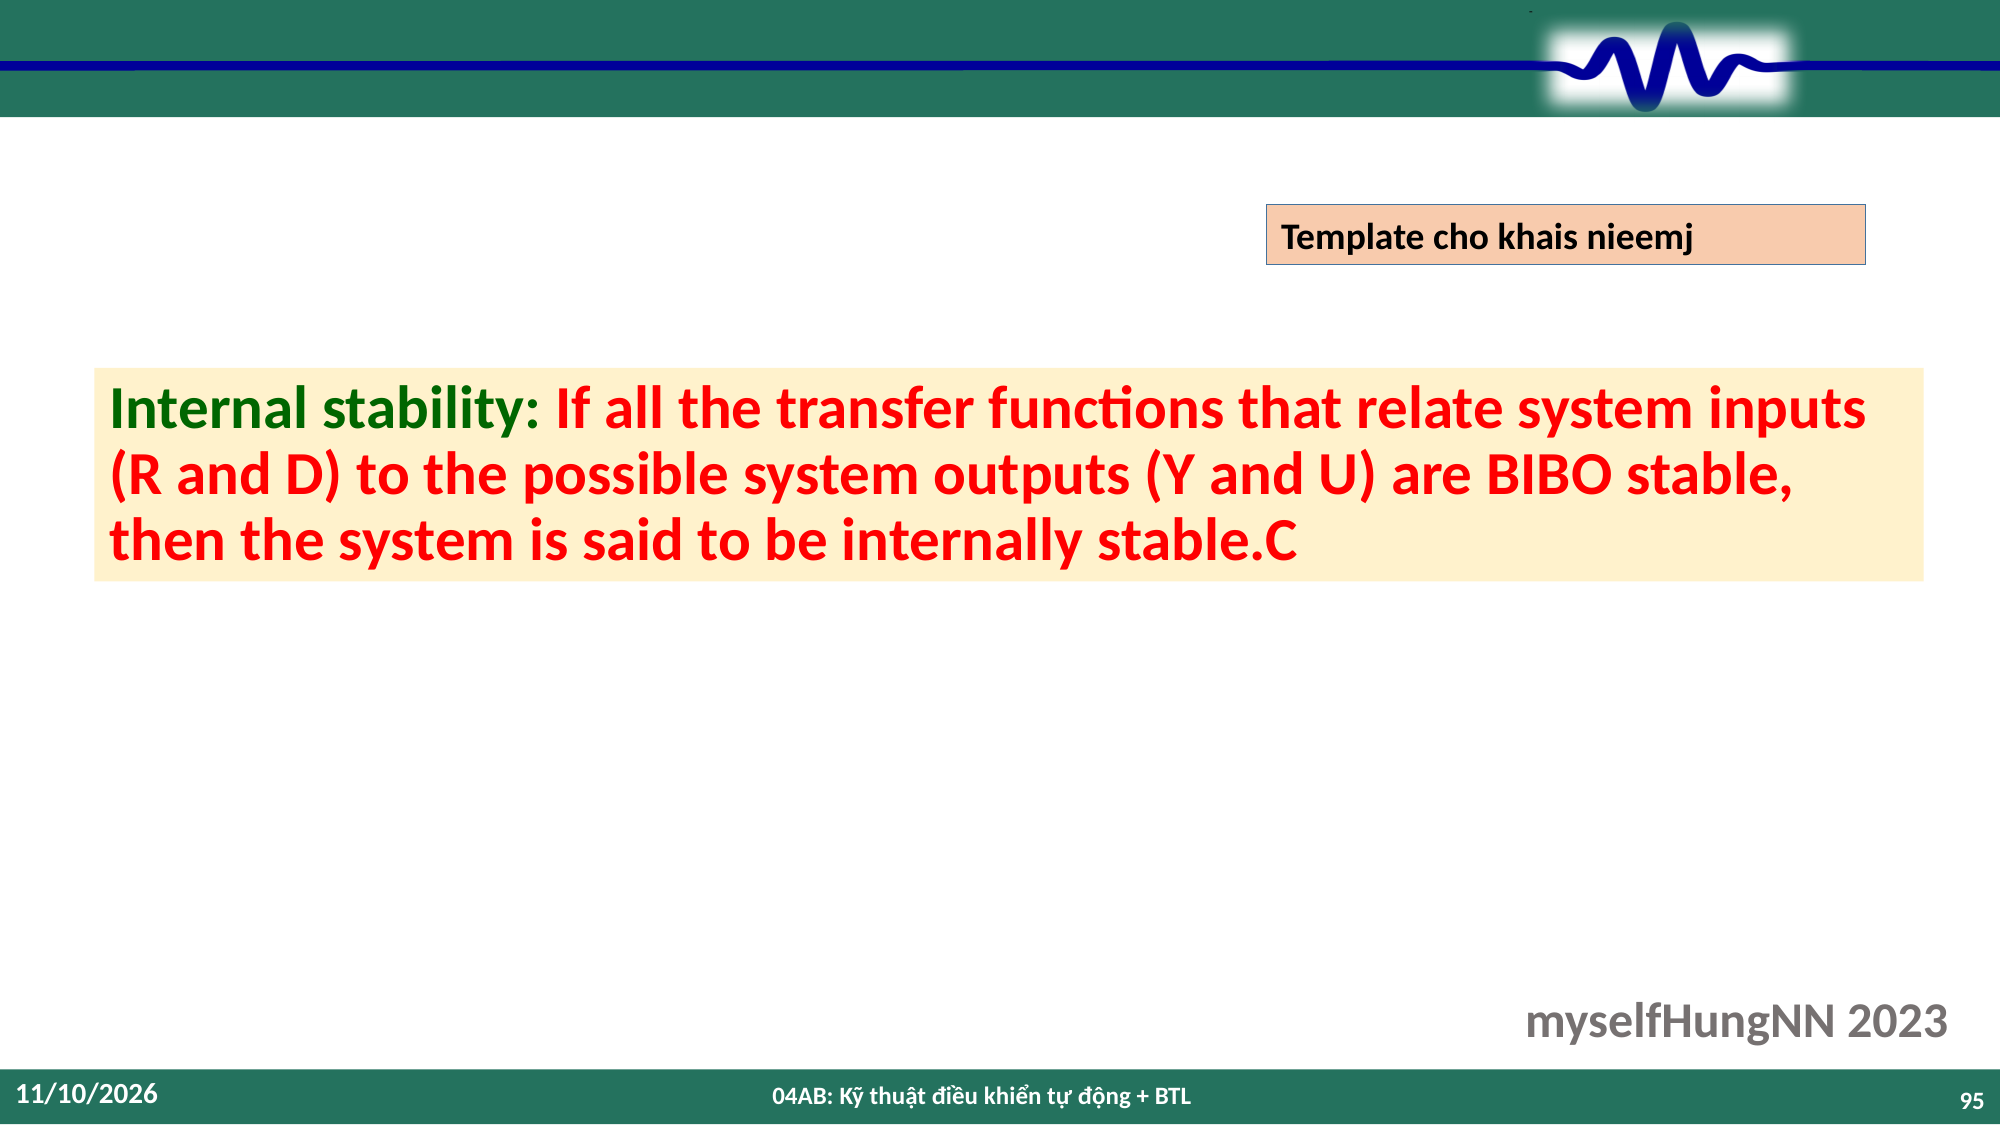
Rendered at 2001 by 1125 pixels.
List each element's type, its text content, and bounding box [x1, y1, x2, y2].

footer 04AB: Kỹ thuật điều khiển tự động + BTL [644, 1065, 1320, 1125]
picture [1552, 34, 1786, 102]
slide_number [0, 1065, 450, 1120]
text_box Internal stability: If all the transfer functions that relate system inputs (R and D) to the possible system outputs (Y and U) are BIBO stable, then the system is said to be internally stable.C [94, 367, 1924, 582]
text_box Template cho khais nieemj [1266, 204, 1866, 265]
slide_number 95 [1550, 1069, 2000, 1125]
